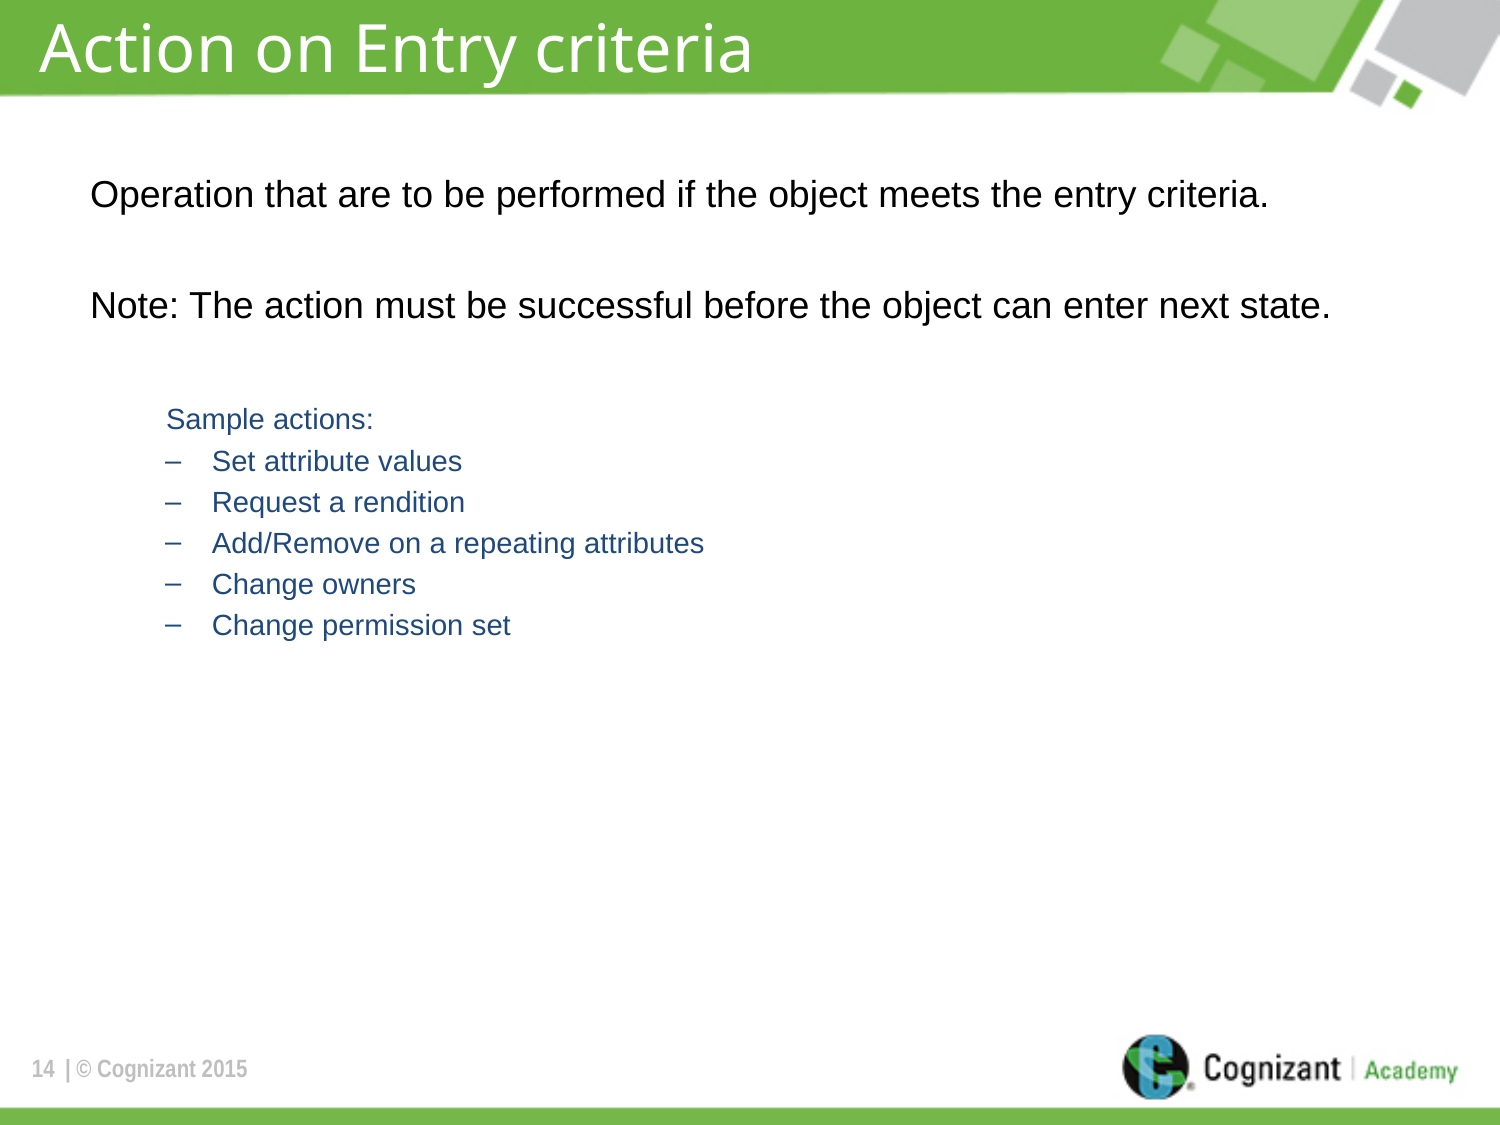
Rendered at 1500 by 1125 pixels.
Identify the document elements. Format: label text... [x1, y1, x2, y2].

slide_number 14 [16, 1037, 88, 1098]
title Action on Entry criteria [24, 3, 1200, 88]
picture [0, 0, 1500, 1125]
list Operation that are to be performed if the object meets the entry criteria. Note: The action must be successful before the object can enter next state. Sample actions: Set attribute values Request a rendition Add/Remove on a repeating attributes Change owners Change permission set [74, 162, 1426, 1006]
footer | © Cognizant 2015 [88, 1037, 275, 1098]
